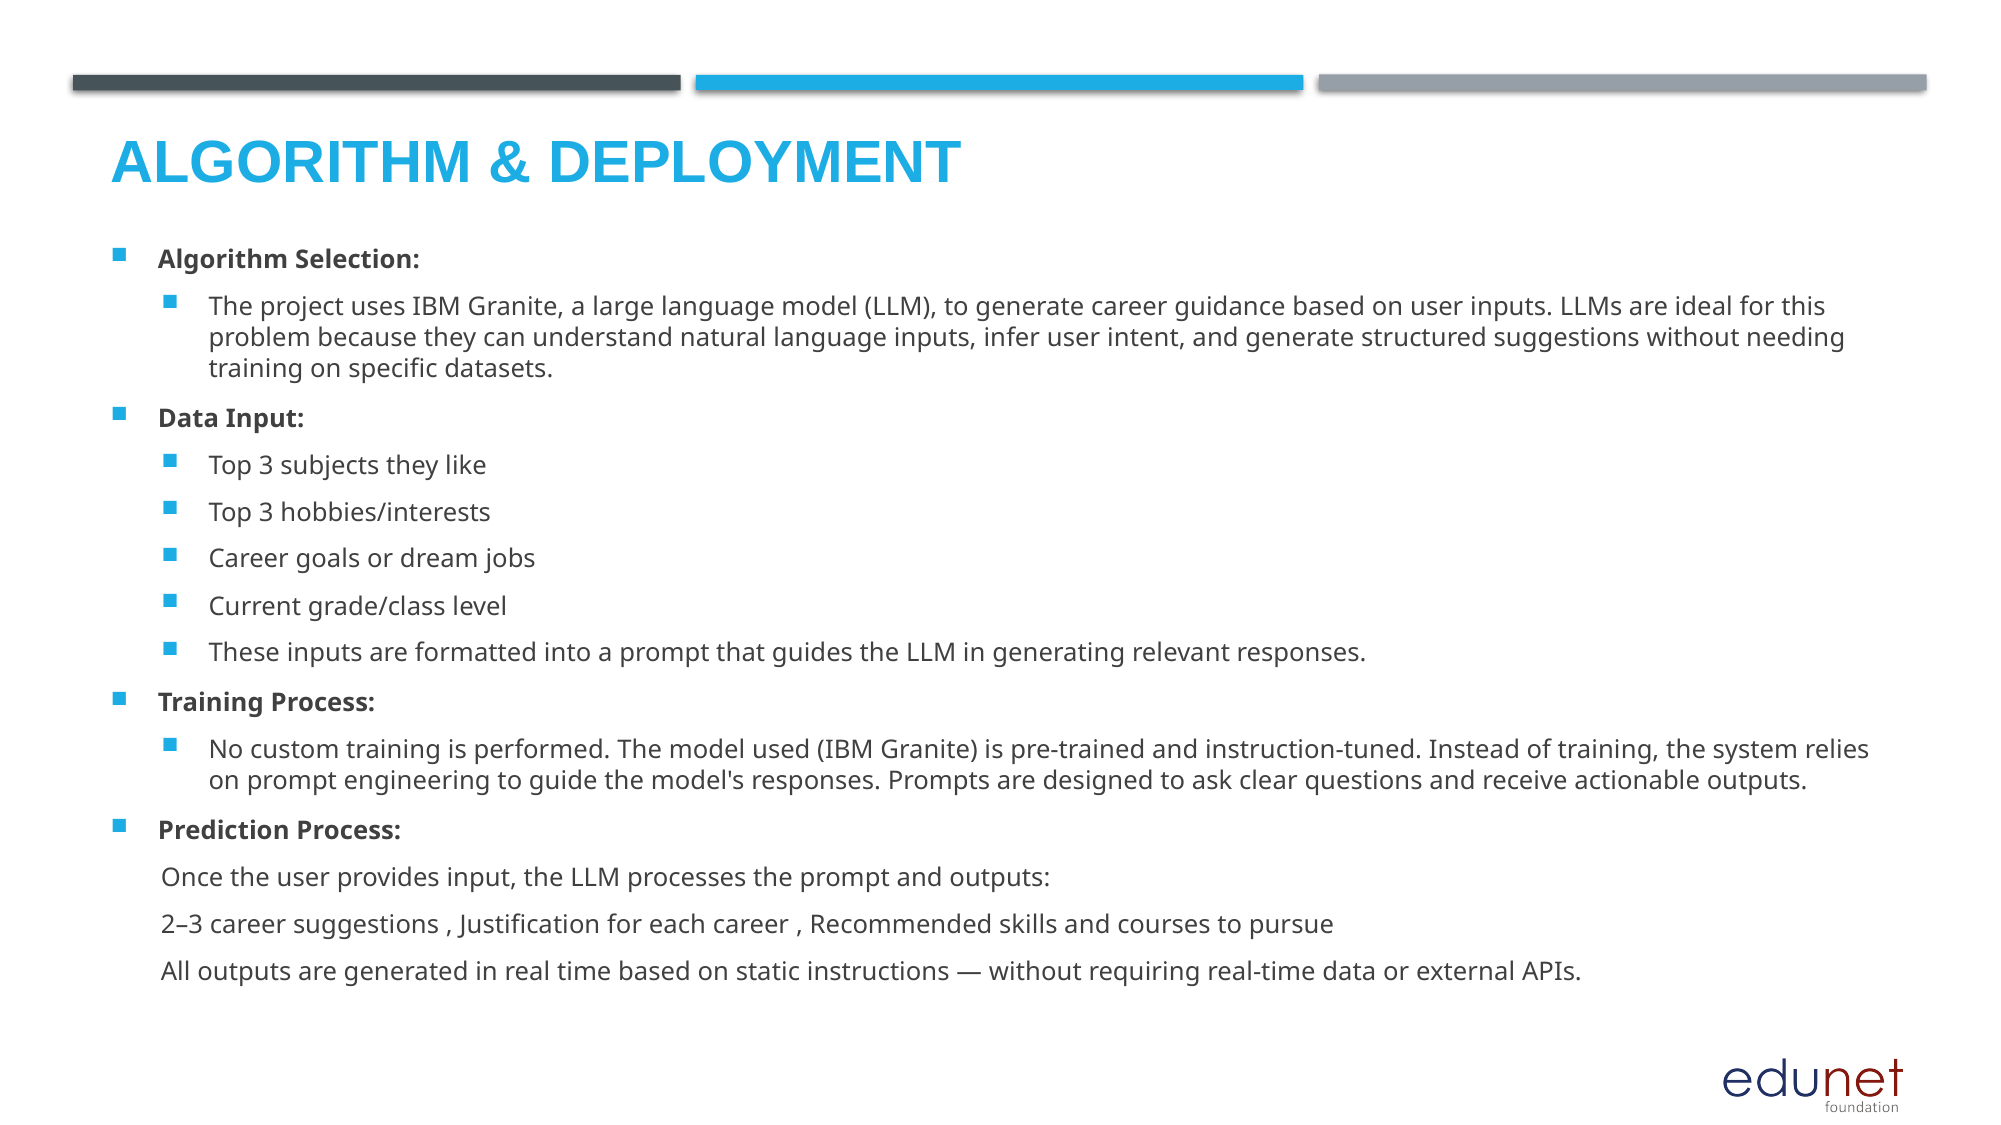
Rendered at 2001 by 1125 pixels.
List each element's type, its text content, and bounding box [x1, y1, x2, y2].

title Algorithm & Deployment [95, 115, 1905, 203]
list Algorithm Selection: The project uses IBM Granite, a large language model (LLM), to generate career guidance based on user inputs. LLMs are ideal for this problem because they can understand natural language inputs, infer user intent, and generate structured suggestions without needing training on specific datasets. Data Input: Top 3 subjects they like Top 3 hobbies/interests Career goals or dream jobs Current grade/class level These inputs are formatted into a prompt that guides the LLM in generating relevant responses. Training Process: No custom training is performed. The model used (IBM Granite) is pre-trained and instruction-tuned. Instead of training, the system relies on prompt engineering to guide the model's responses. Prompts are designed to ask clear questions and receive actionable outputs. Prediction Process: Once the user provides input, the LLM processes the prompt and outputs: 2–3 career suggestions , Justification for each career , Recommended skills and courses to pursue All outputs are generated in real time based on static instructions — without requiring real-time data or external APIs. [95, 229, 1905, 996]
picture [1719, 1056, 1905, 1116]
